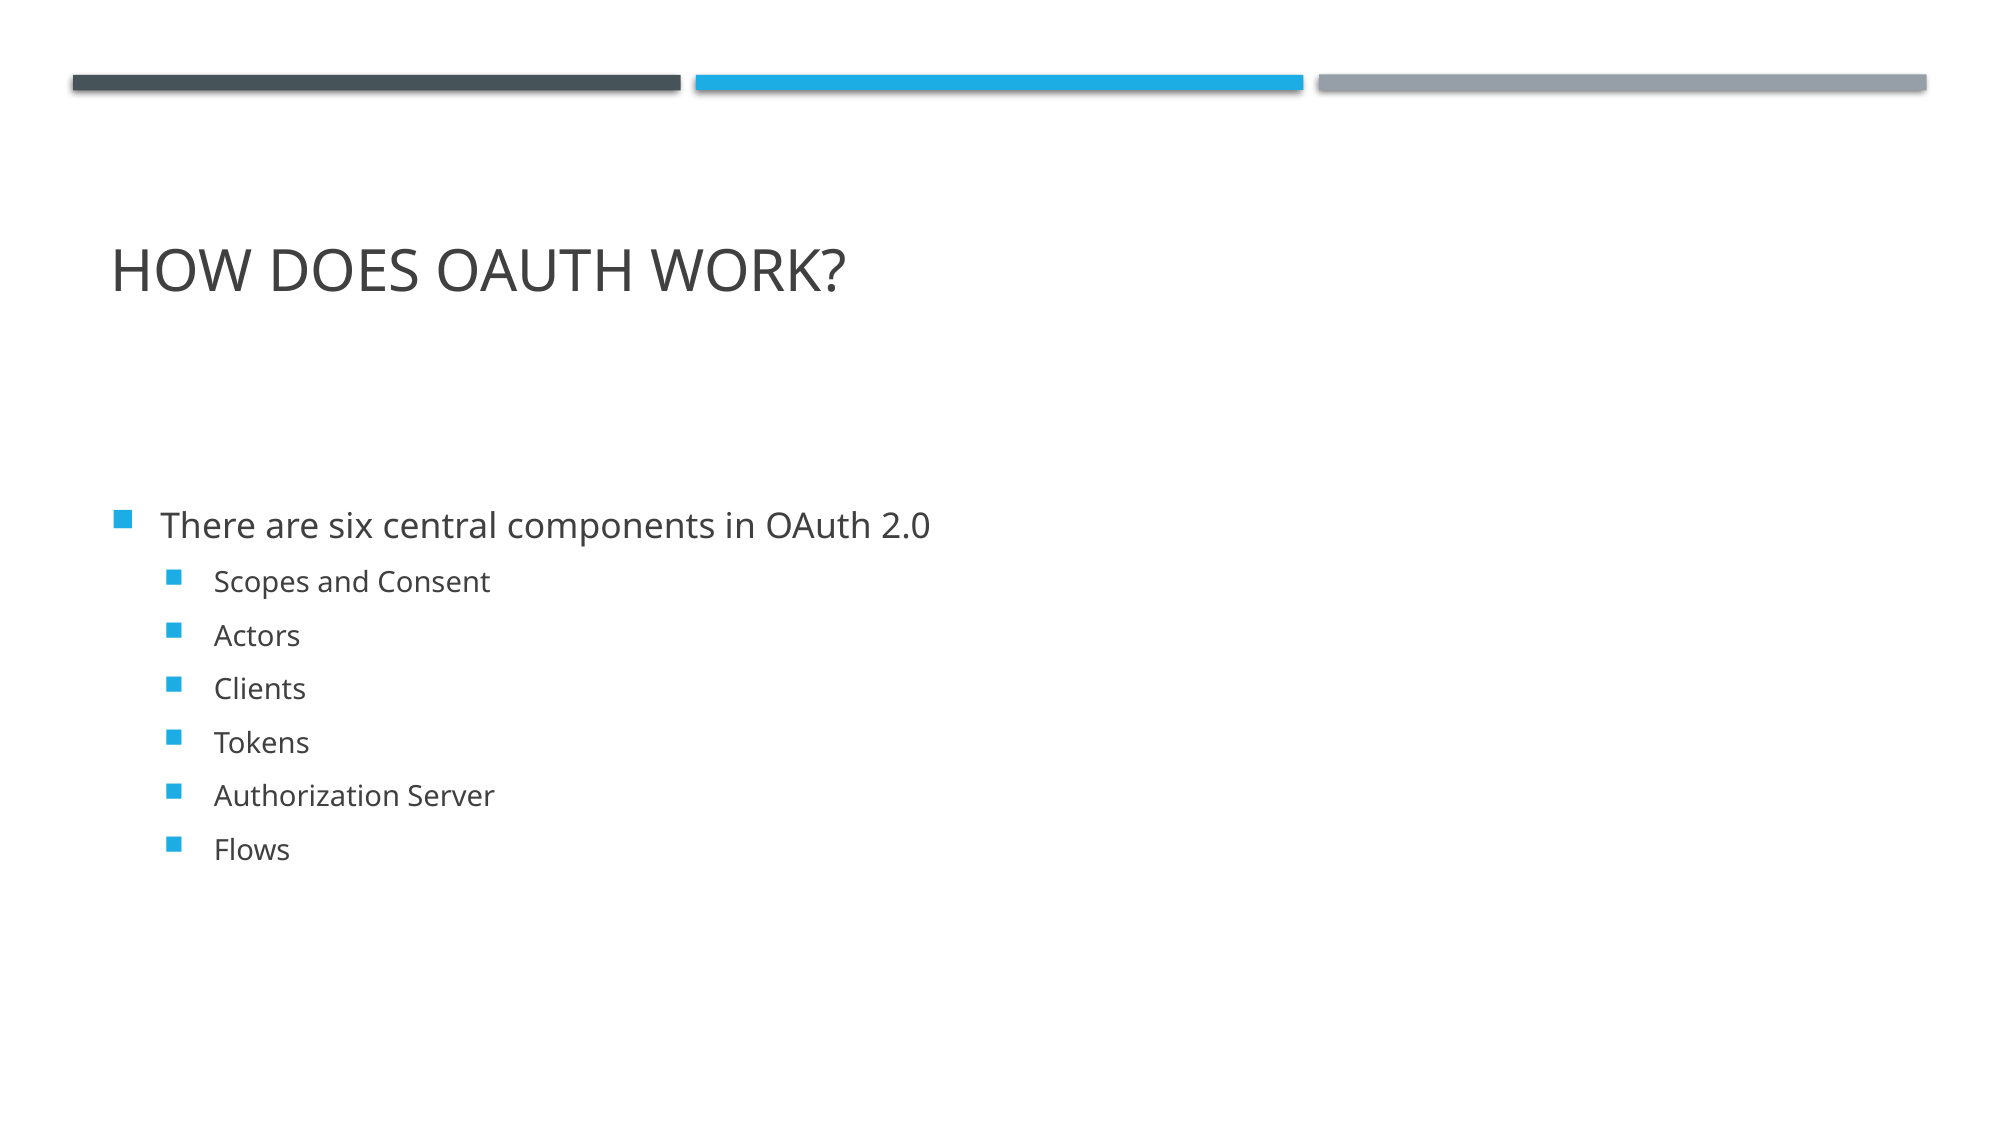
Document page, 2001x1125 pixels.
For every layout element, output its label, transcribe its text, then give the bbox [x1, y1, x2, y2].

list There are six central components in OAuth 2.0 Scopes and Consent Actors Clients Tokens Authorization Server Flows [95, 383, 1905, 981]
title How does Oauth Work? [95, 115, 1905, 311]
